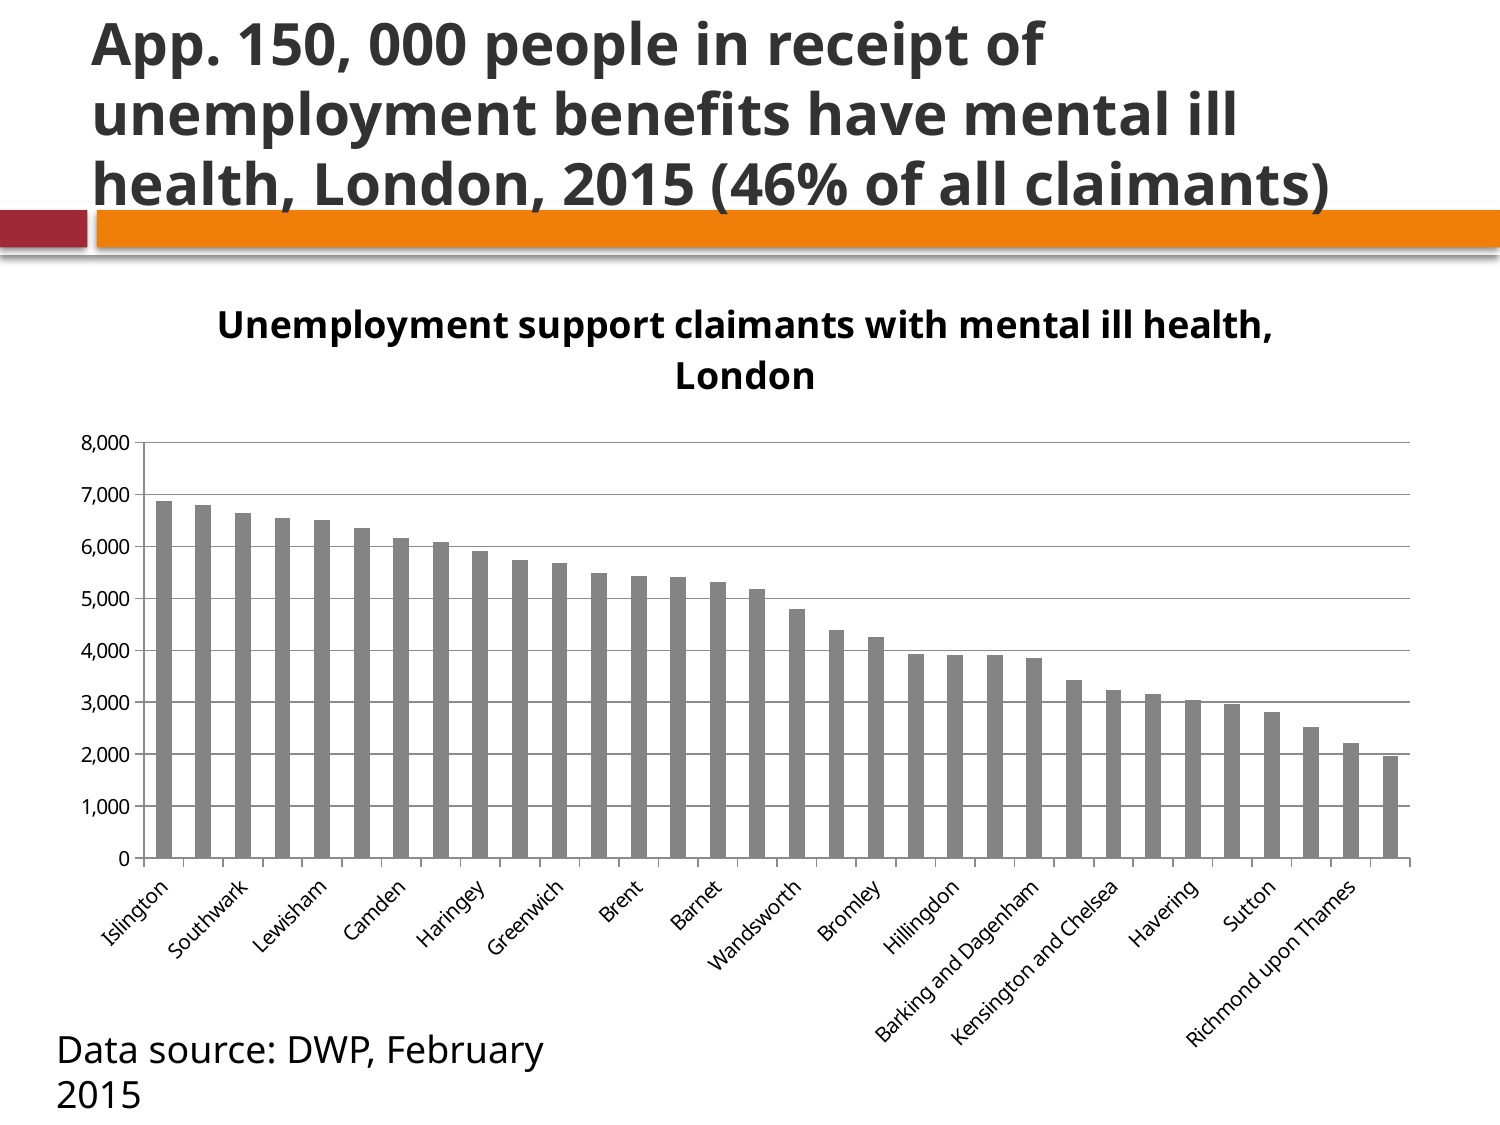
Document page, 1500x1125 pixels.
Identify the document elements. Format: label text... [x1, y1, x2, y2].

title App. 150, 000 people in receipt of unemployment benefits have mental ill health, London, 2015 (46% of all claimants) [76, 30, 1447, 194]
text_box Data source: DWP, February 2015 [41, 1018, 621, 1124]
chart [52, 262, 1439, 1071]
